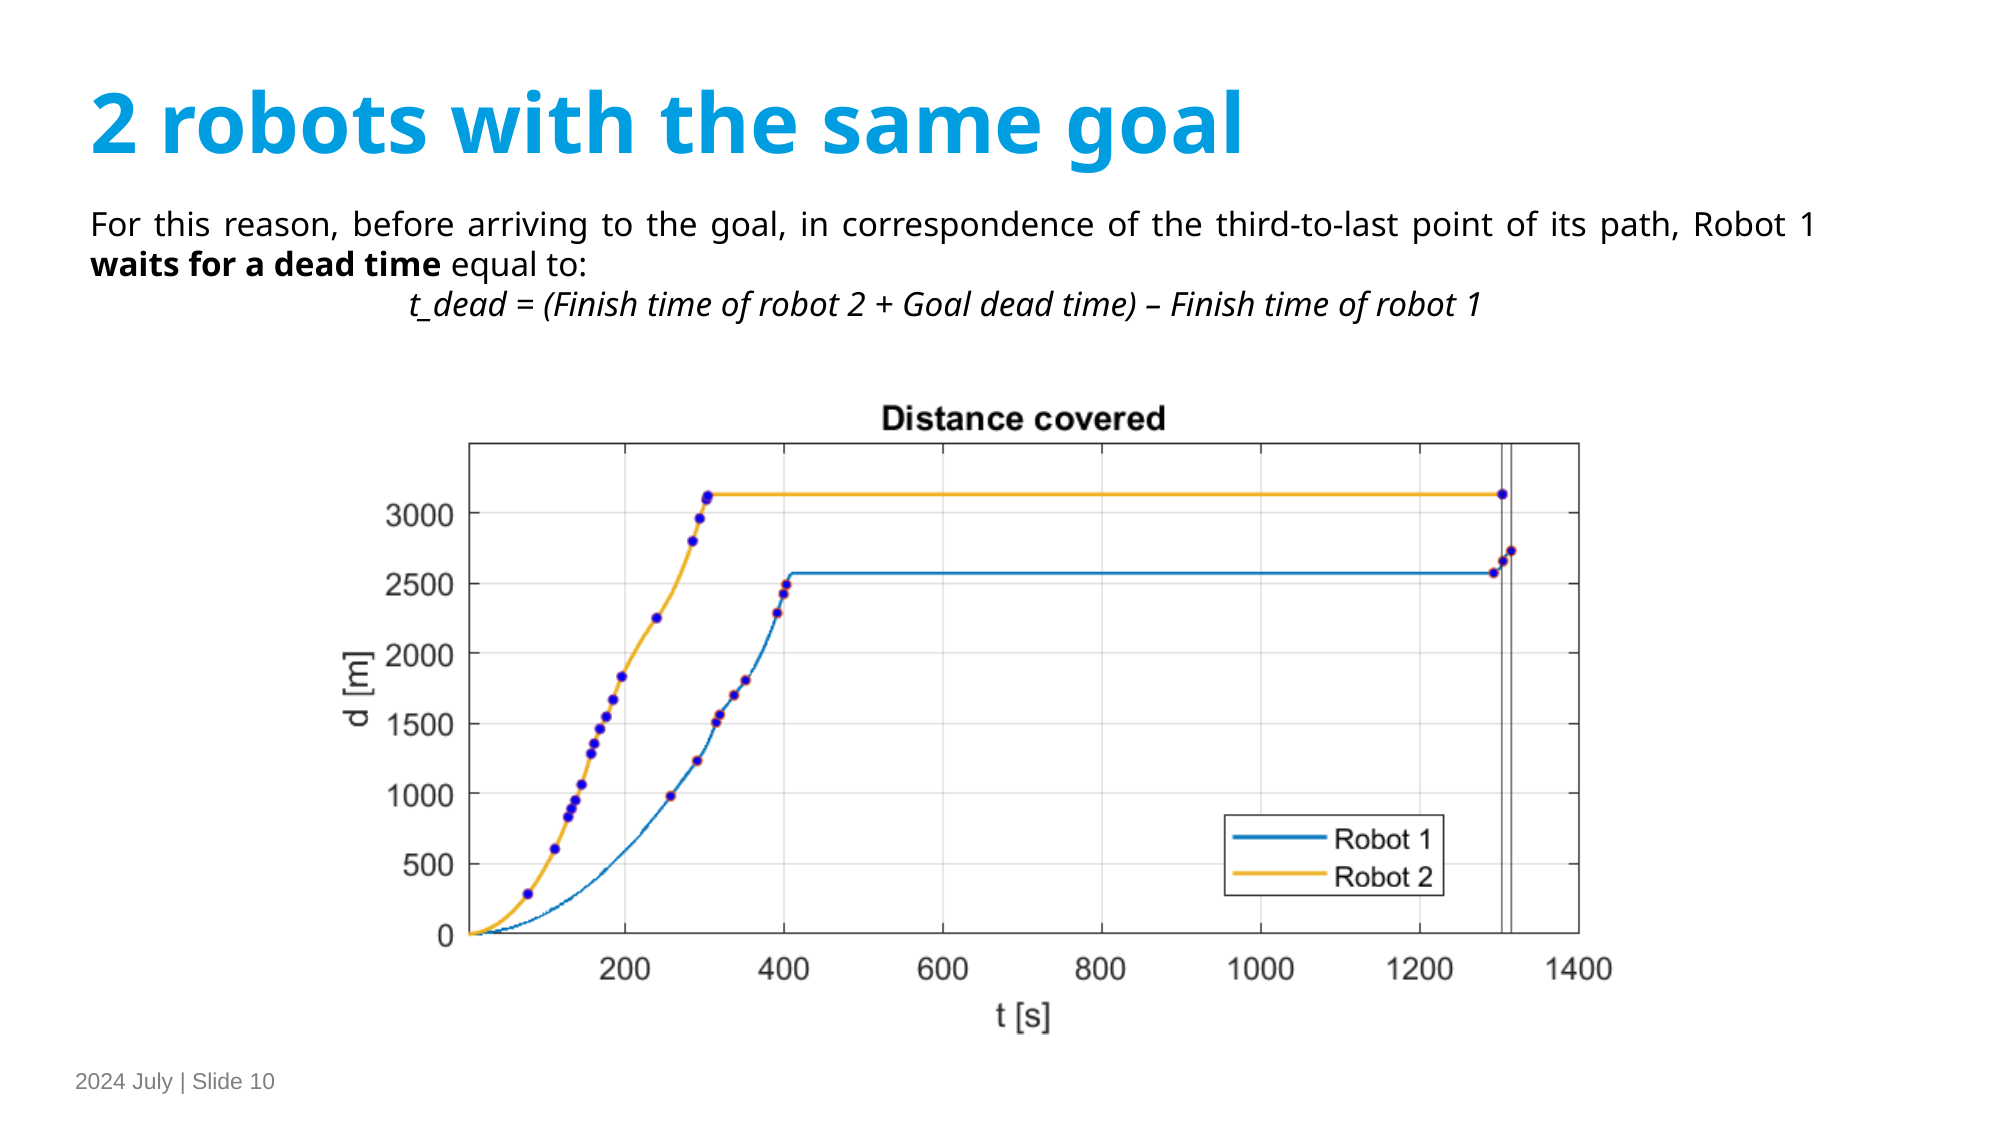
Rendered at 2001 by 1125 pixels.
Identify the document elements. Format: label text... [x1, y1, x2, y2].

text_box For this reason, before arriving to the goal, in correspondence of the third-to-last point of its path, Robot 1 waits for a dead time equal to: t_dead = (Finish time of robot 2 + Goal dead time) – Finish time of robot 1 [75, 196, 1836, 412]
text_box 2 robots with the same goal [74, 56, 1961, 197]
picture [282, 390, 1718, 1036]
text_box 2024 July | Slide 10 [75, 1067, 425, 1101]
